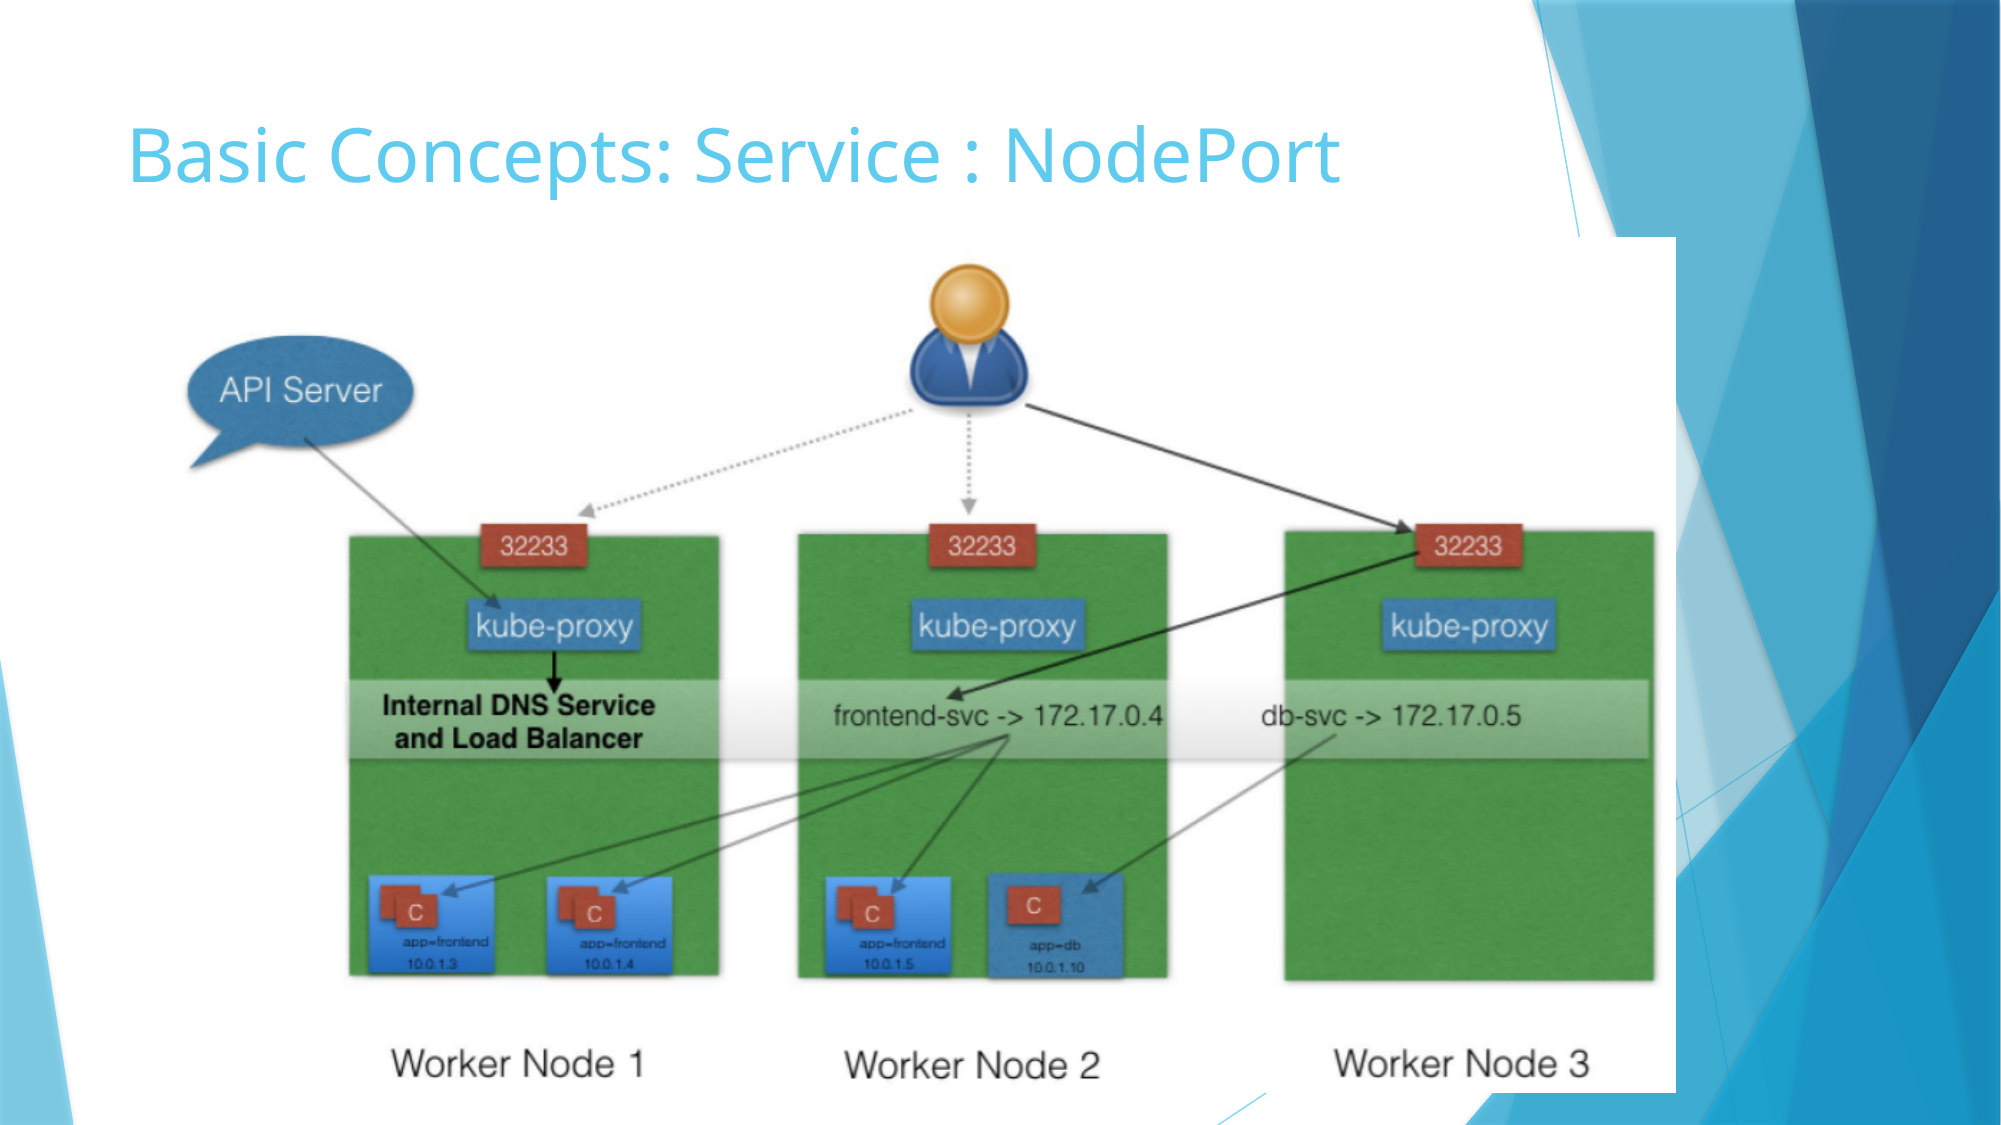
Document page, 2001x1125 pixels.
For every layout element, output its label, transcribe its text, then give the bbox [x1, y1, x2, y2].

picture [144, 237, 1676, 1093]
title Basic Concepts: Service : NodePort [111, 99, 1522, 317]
